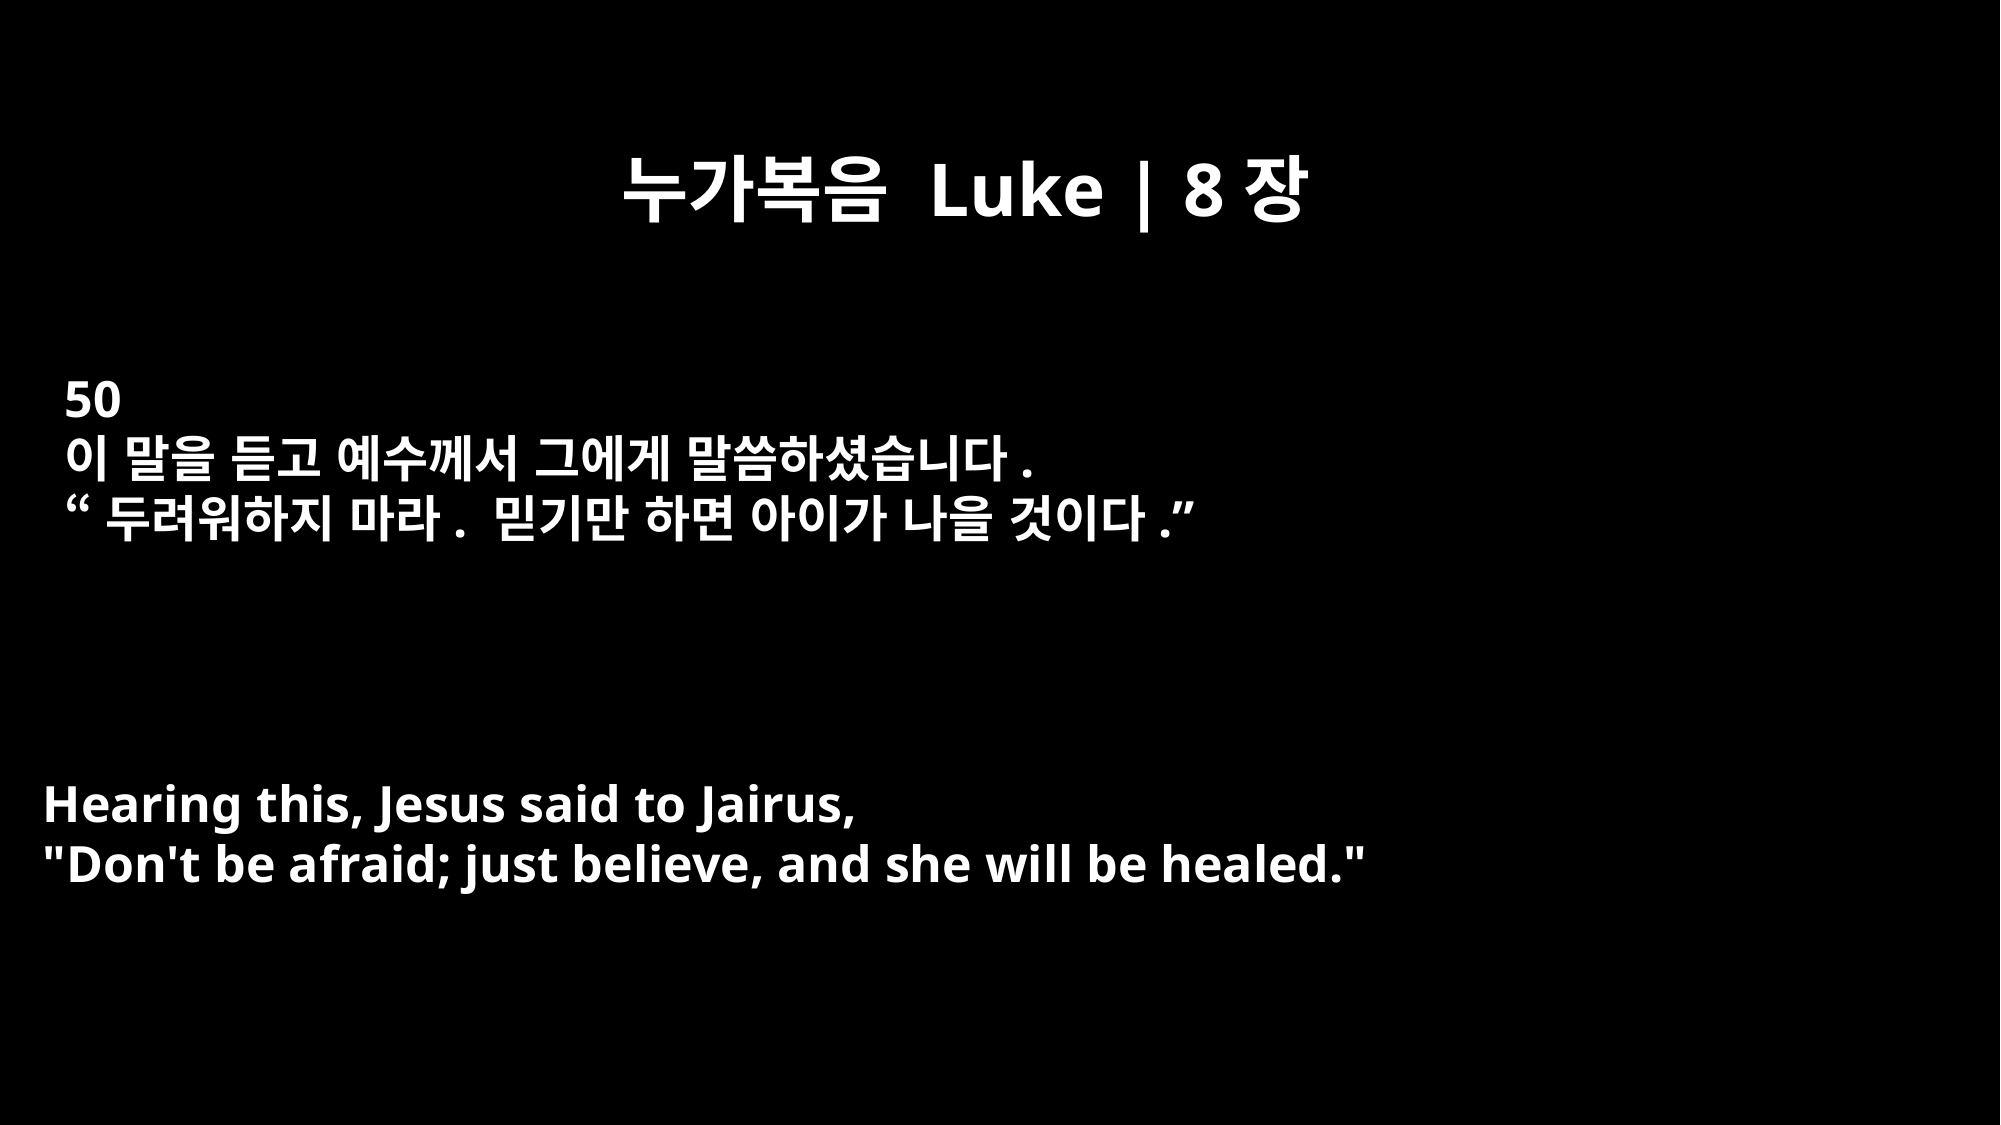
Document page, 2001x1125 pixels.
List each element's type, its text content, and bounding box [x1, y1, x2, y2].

text_box 50 이 말을 듣고 예수께서 그에게 말씀하셨습니다. “두려워하지 마라. 믿기만 하면 아이가 나을 것이다.” [49, 359, 1210, 555]
text_box Hearing this, Jesus said to Jairus, "Don't be afraid; just believe, and she will be healed." [28, 764, 1383, 900]
text_box 누가복음 Luke | 8장 [606, 136, 1326, 239]
